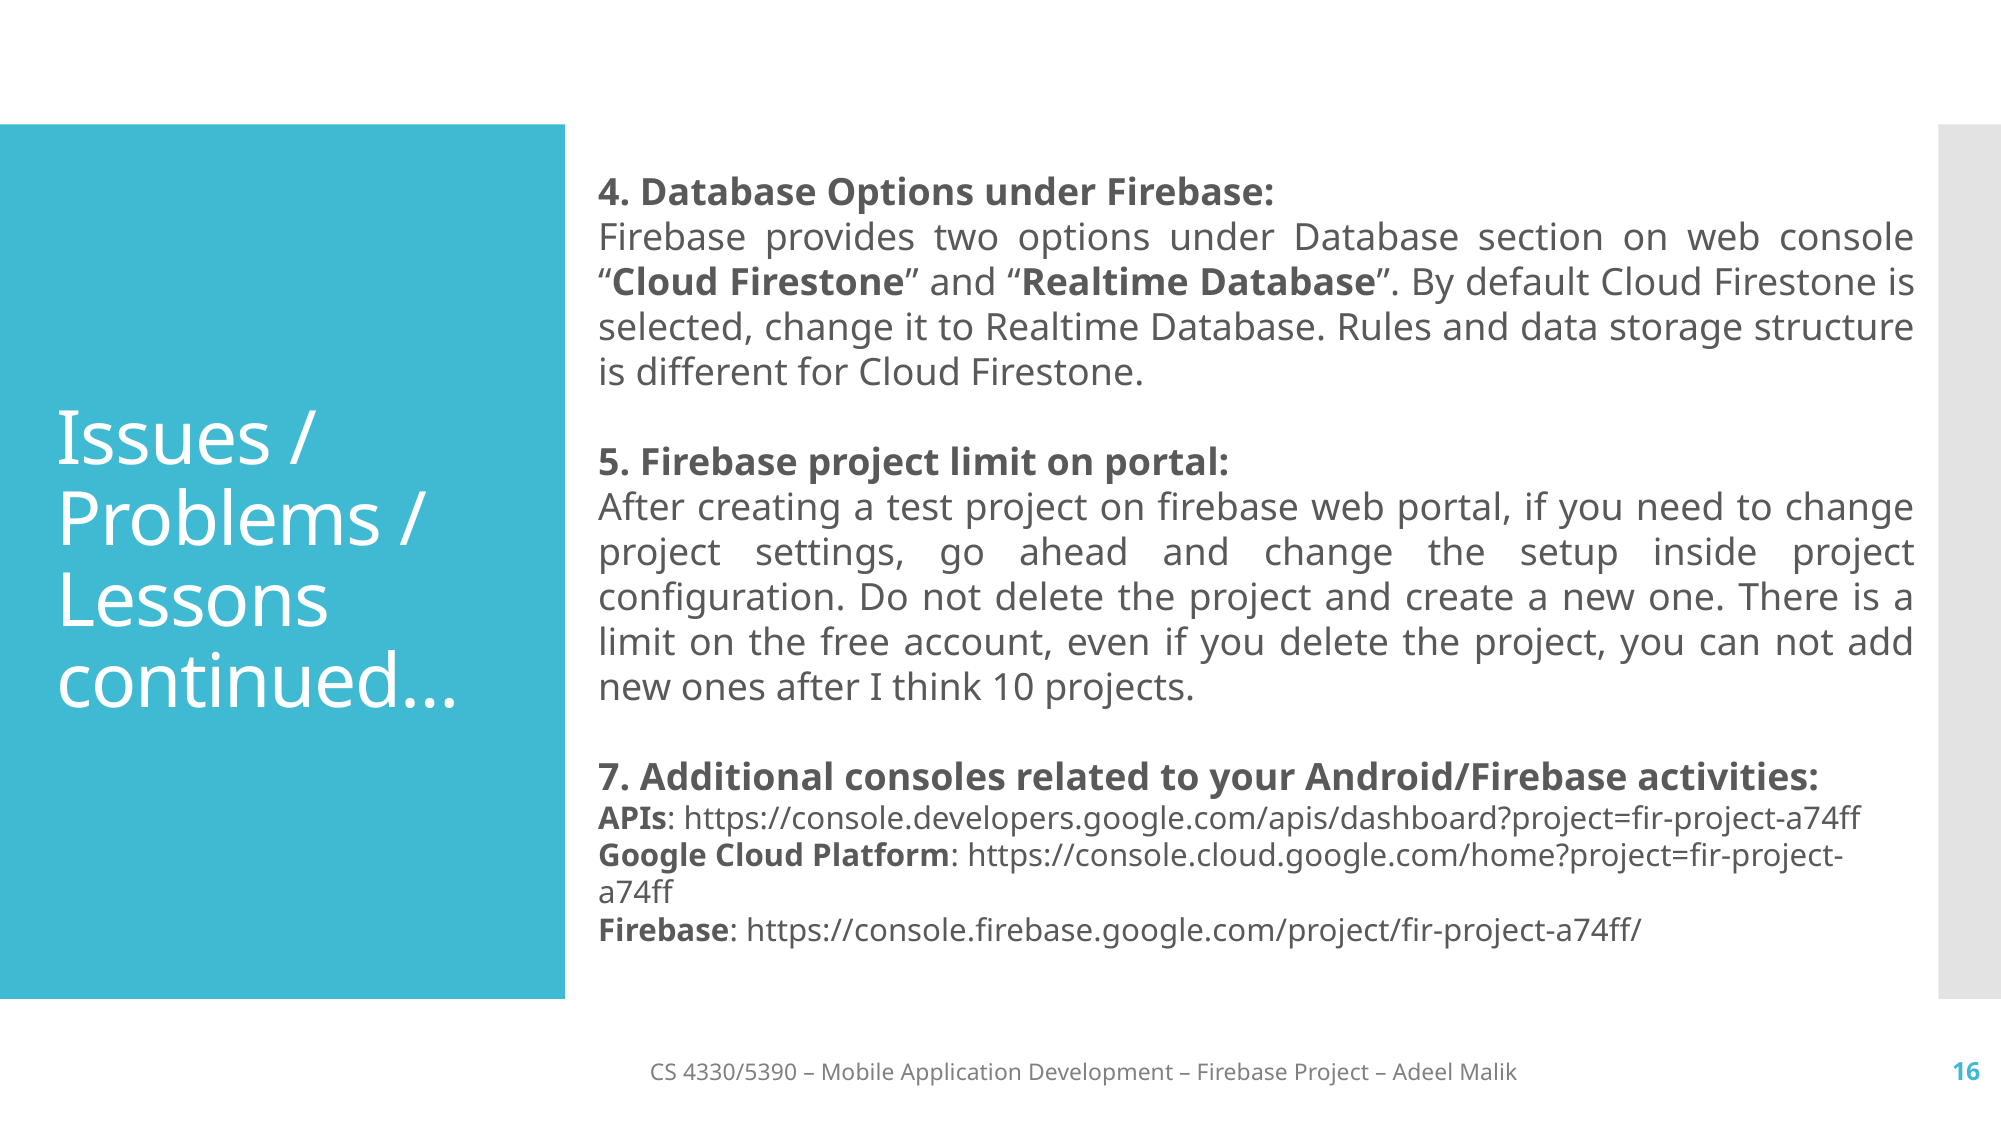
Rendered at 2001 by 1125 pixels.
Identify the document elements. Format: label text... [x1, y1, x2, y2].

slide_number 16 [1744, 1042, 1996, 1103]
list 4. Database Options under Firebase: Firebase provides two options under Database section on web console “Cloud Firestone” and “Realtime Database”. By default Cloud Firestone is selected, change it to Realtime Database. Rules and data storage structure is different for Cloud Firestone. 5. Firebase project limit on portal: After creating a test project on firebase web portal, if you need to change project settings, go ahead and change the setup inside project configuration. Do not delete the project and create a new one. There is a limit on the free account, even if you delete the project, you can not add new ones after I think 10 projects. 7. Additional consoles related to your Android/Firebase activities: APIs: https://console.developers.google.com/apis/dashboard?project=fir-project-a74ff Google Cloud Platform: https://console.cloud.google.com/home?project=fir-project-a74ff Firebase: https://console.firebase.google.com/project/fir-project-a74ff/ [583, 124, 1931, 991]
footer CS 4330/5390 – Mobile Application Development – Firebase Project – Adeel Malik [634, 1042, 1605, 1103]
title Issues / Problems / Lessons continued… [41, 184, 525, 940]
